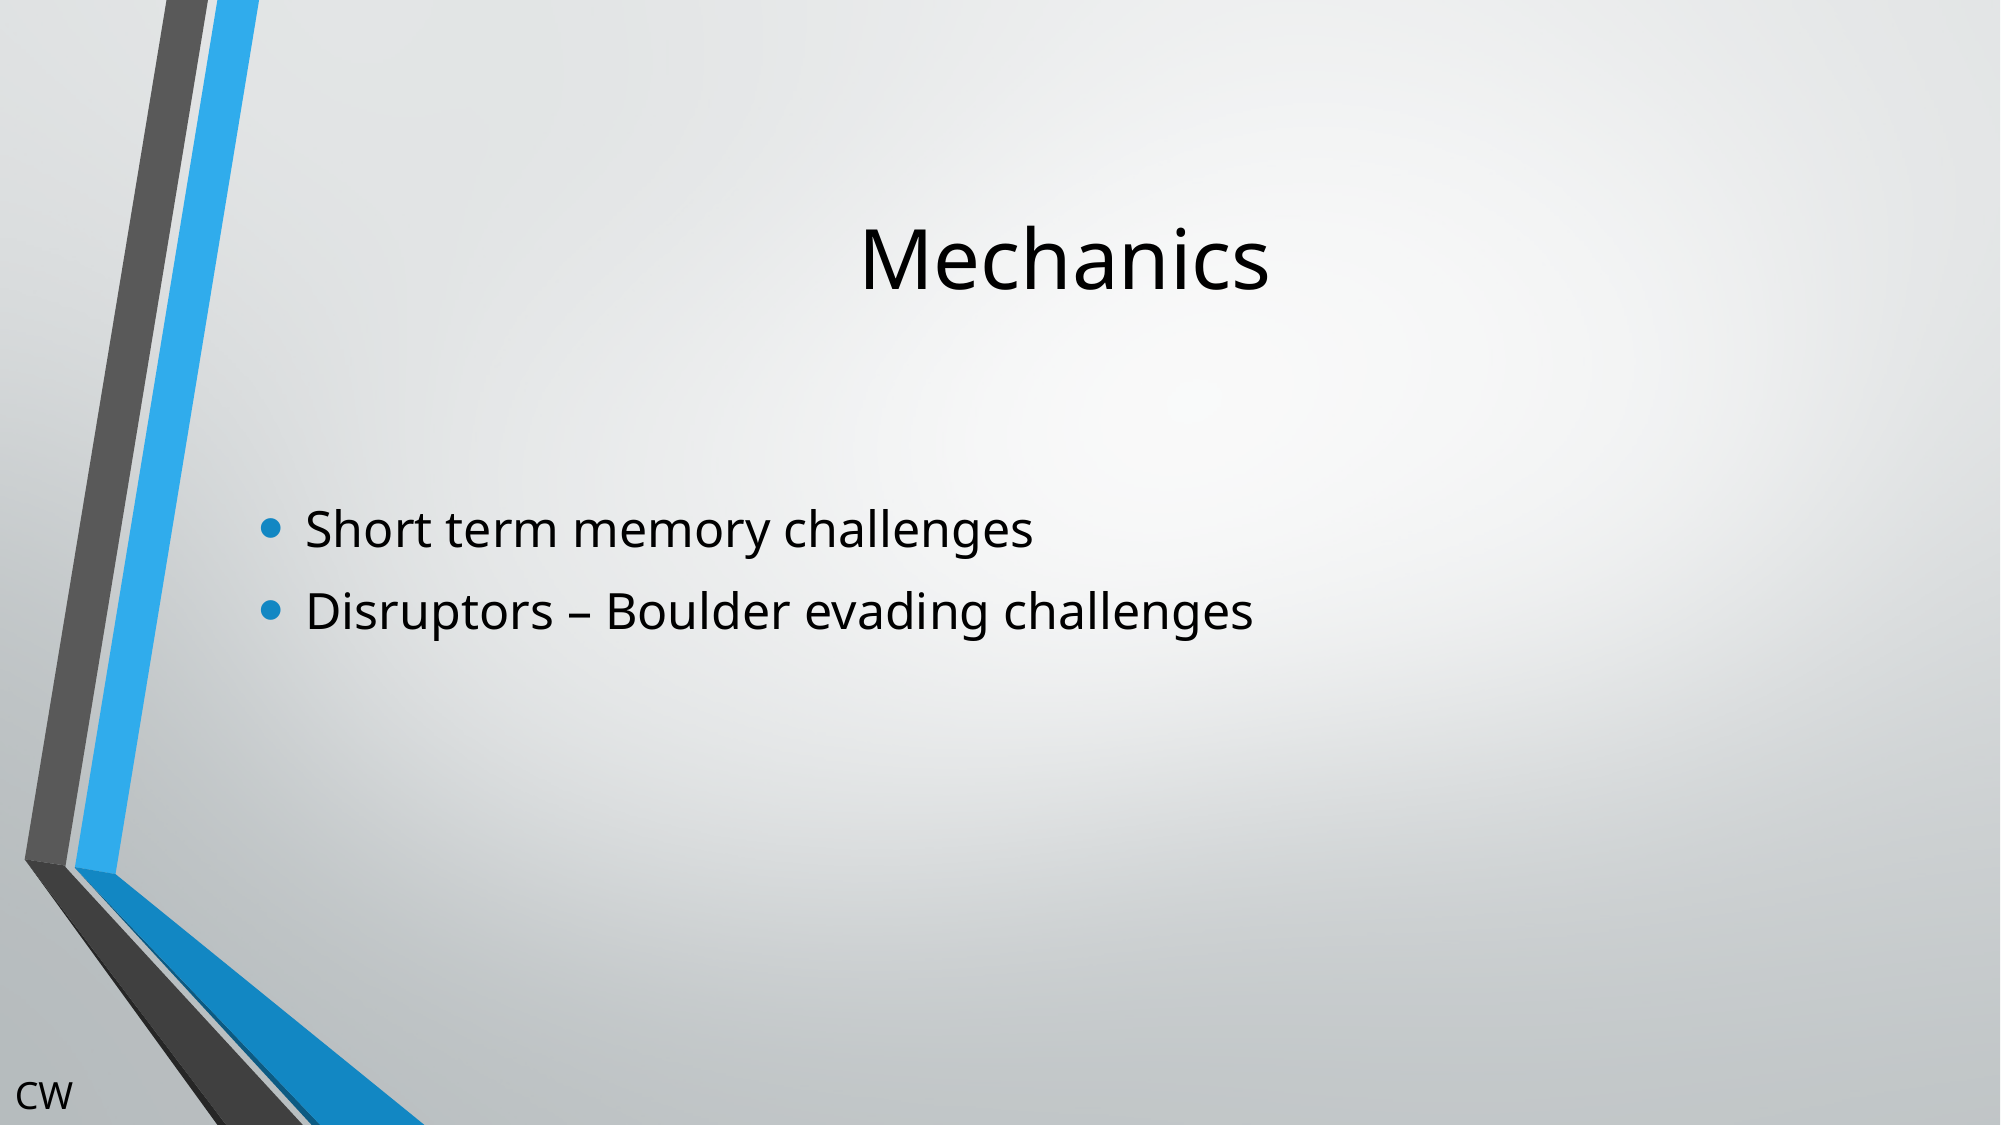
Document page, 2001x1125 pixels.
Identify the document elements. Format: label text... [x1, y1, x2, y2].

title Mechanics [243, 112, 1887, 312]
text_box CW [0, 1064, 121, 1125]
list Short term memory challenges Disruptors – Boulder evading challenges [243, 312, 1887, 825]
